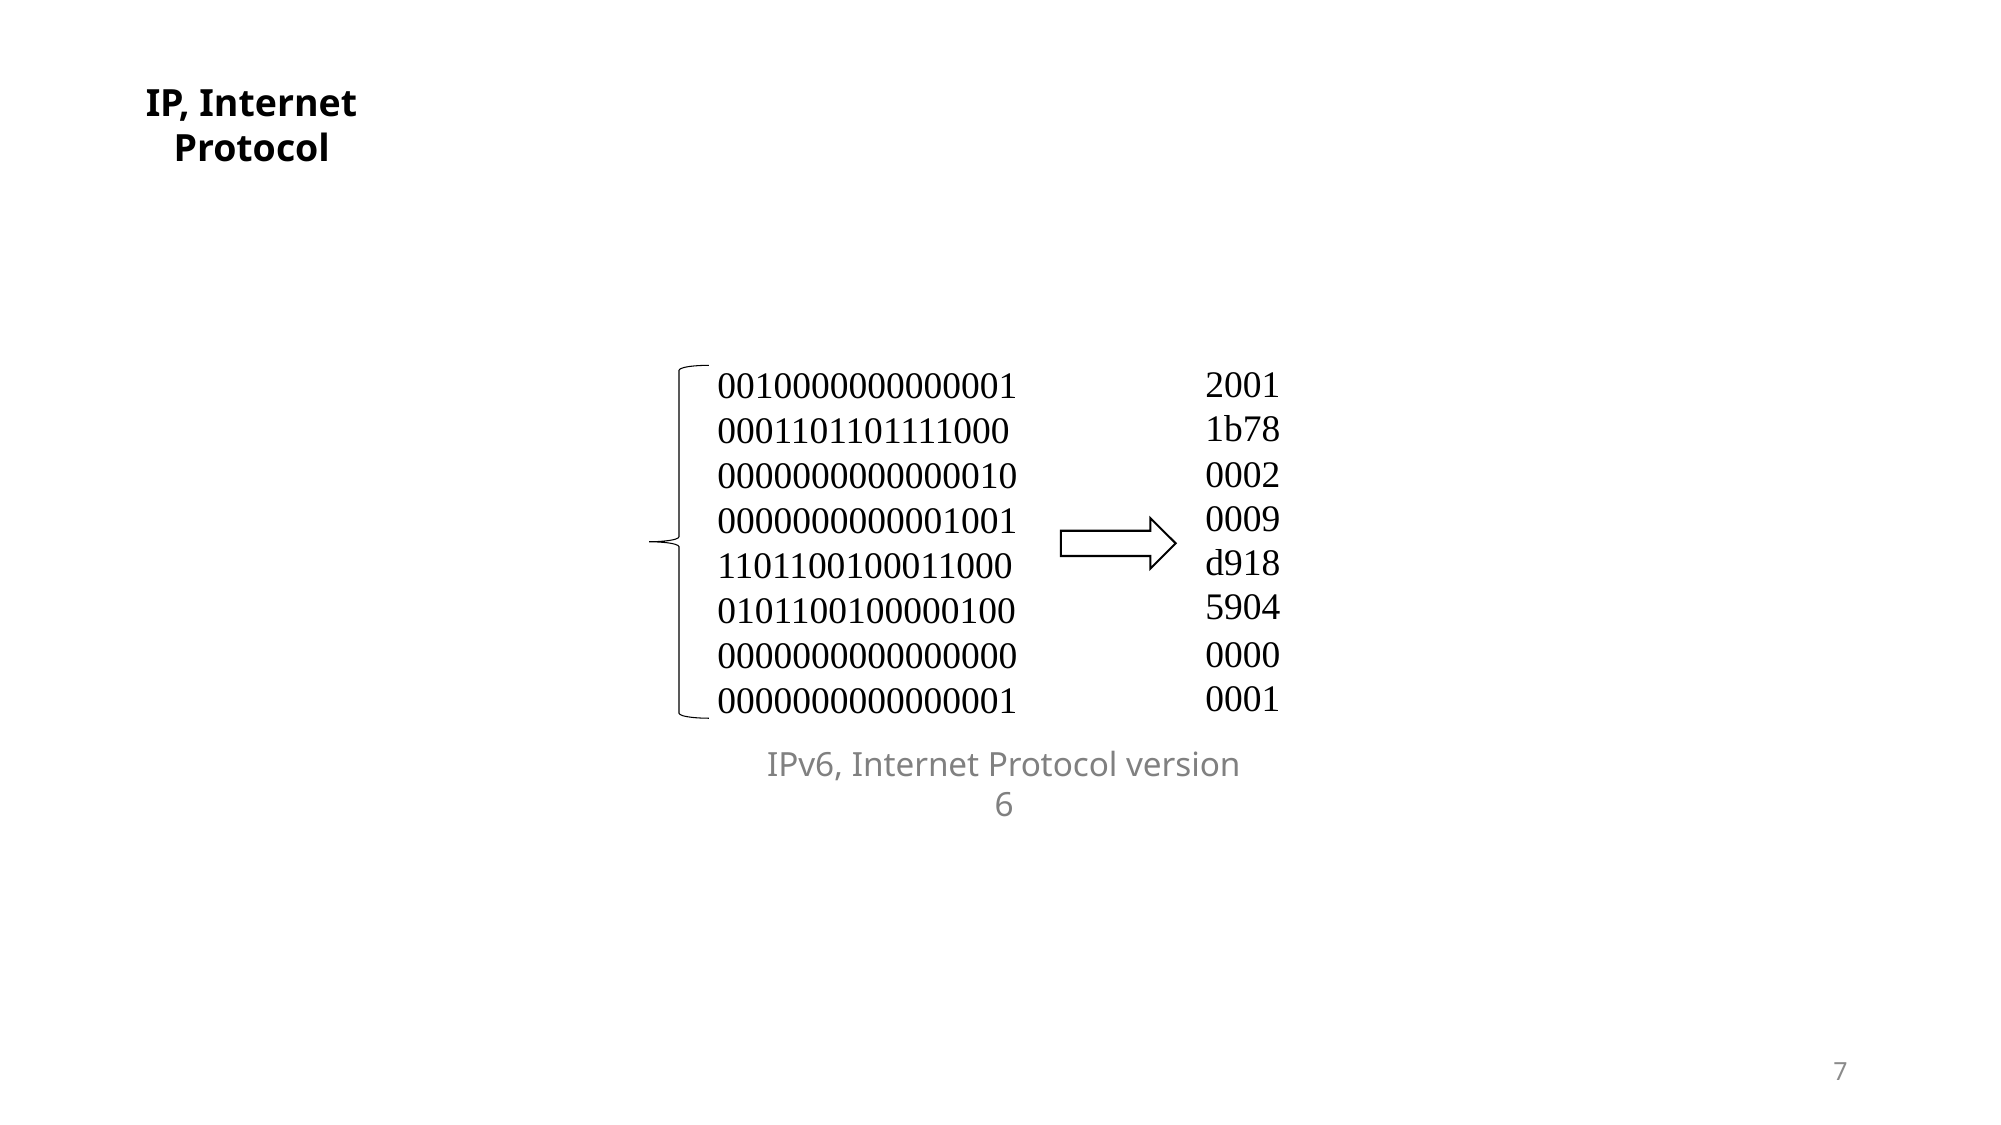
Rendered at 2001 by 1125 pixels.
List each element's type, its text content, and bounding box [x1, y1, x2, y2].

text_box 0002 [1177, 442, 1309, 486]
text_box IPv6, Internet Protocol version 6 [752, 736, 1256, 831]
text_box IP, Internet Protocol [53, 71, 450, 177]
text_box d918 [1177, 530, 1309, 574]
text_box [649, 364, 709, 719]
text_box [1059, 515, 1177, 572]
text_box 0000 [1177, 622, 1309, 666]
text_box 0009 [1177, 486, 1309, 530]
text_box 2001 [1177, 352, 1309, 396]
text_box 0010000000000001 0001101101111000 0000000000000010 0000000000001001 1101100100011000 0101100100000100 0000000000000000 0000000000000001 [702, 354, 1070, 729]
slide_number 7 [1412, 1042, 1863, 1103]
text_box 1b78 [1177, 396, 1309, 442]
text_box 0001 [1177, 666, 1309, 727]
text_box 5904 [1177, 574, 1309, 622]
